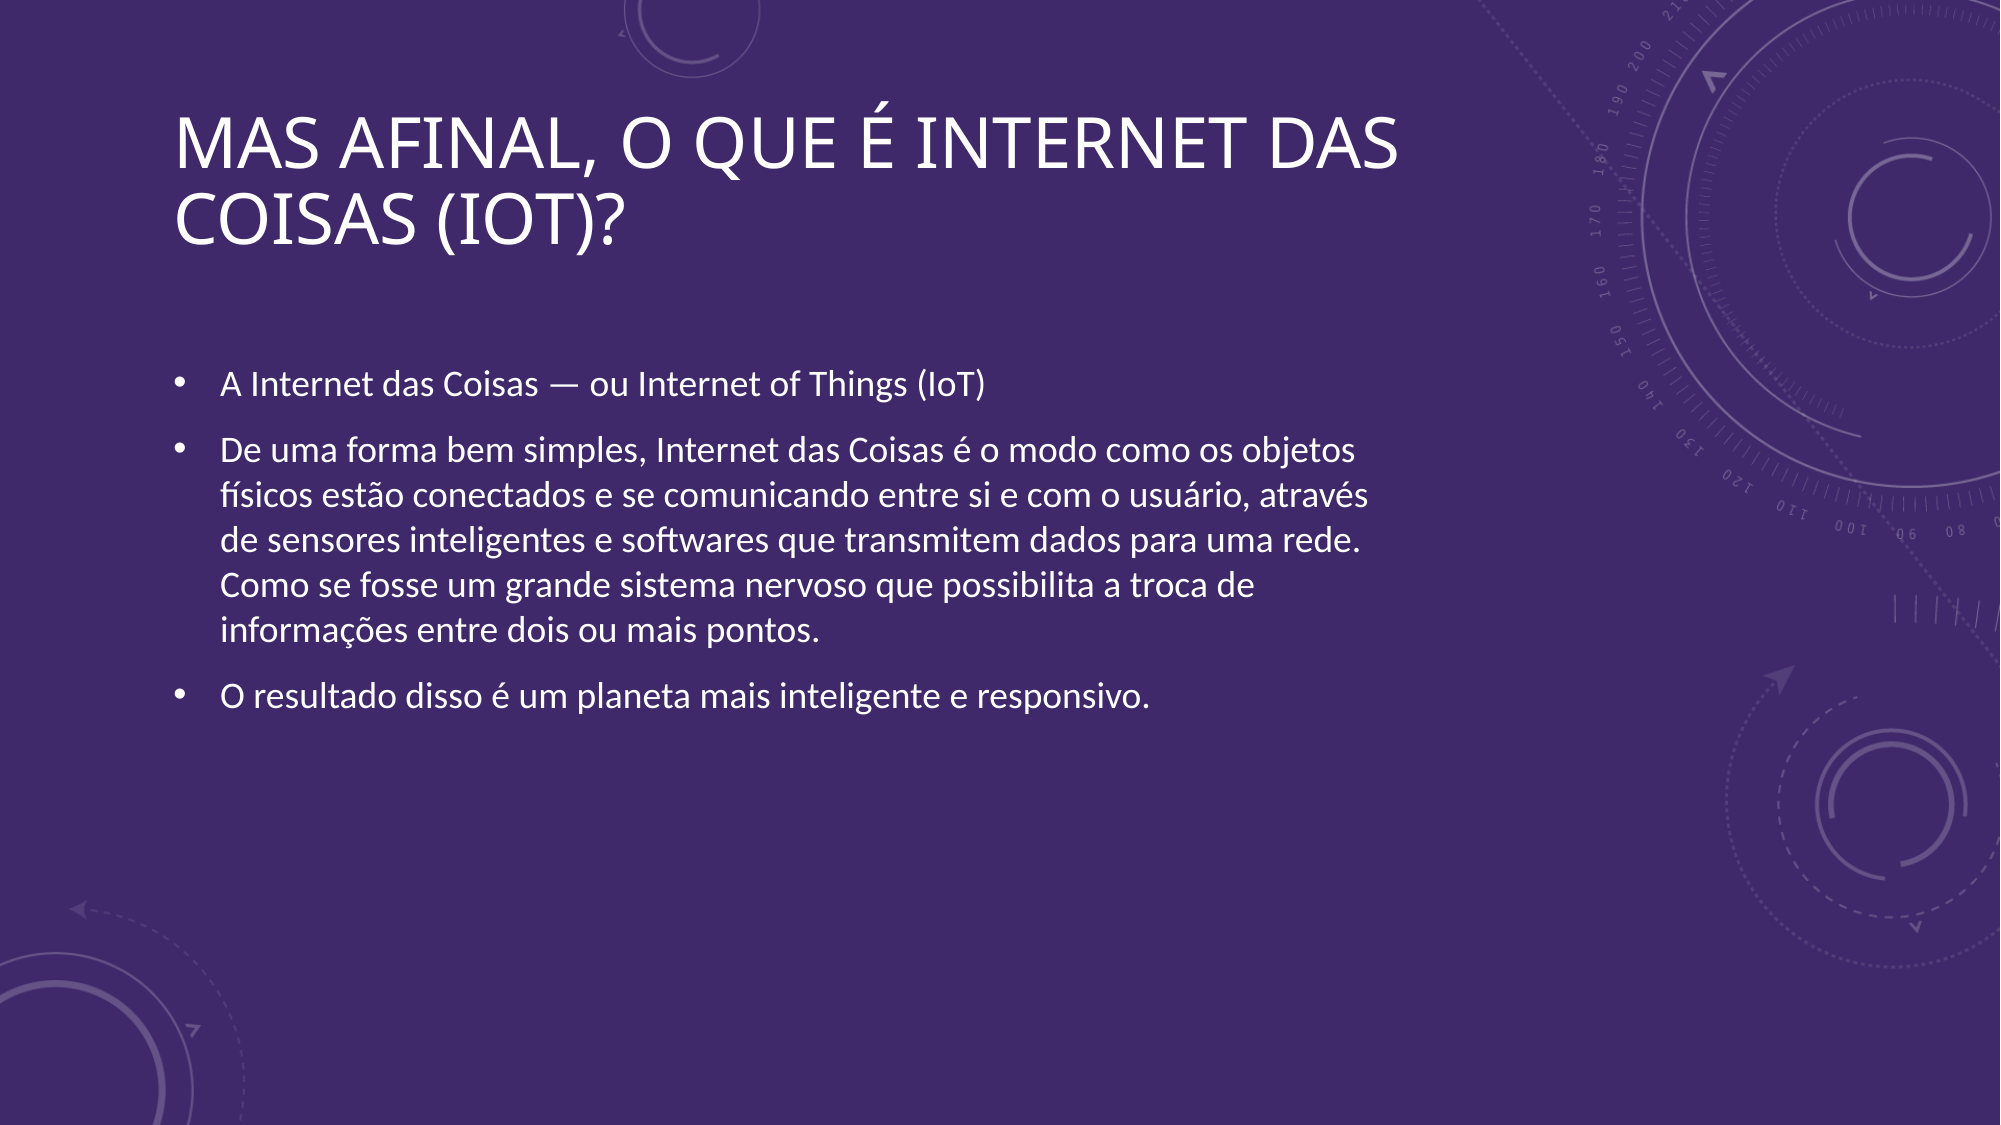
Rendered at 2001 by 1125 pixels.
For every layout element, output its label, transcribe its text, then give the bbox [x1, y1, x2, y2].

picture [0, 0, 2000, 1125]
title Mas afinal, o que é Internet das Coisas (IoT)? [158, 99, 1440, 281]
list A Internet das Coisas — ou Internet of Things (IoT) De uma forma bem simples, Internet das Coisas é o modo como os objetos físicos estão conectados e se comunicando entre si e com o usuário, através de sensores inteligentes e softwares que transmitem dados para uma rede. Como se fosse um grande sistema nervoso que possibilita a troca de informações entre dois ou mais pontos. O resultado disso é um planeta mais inteligente e responsivo. [158, 351, 1440, 950]
